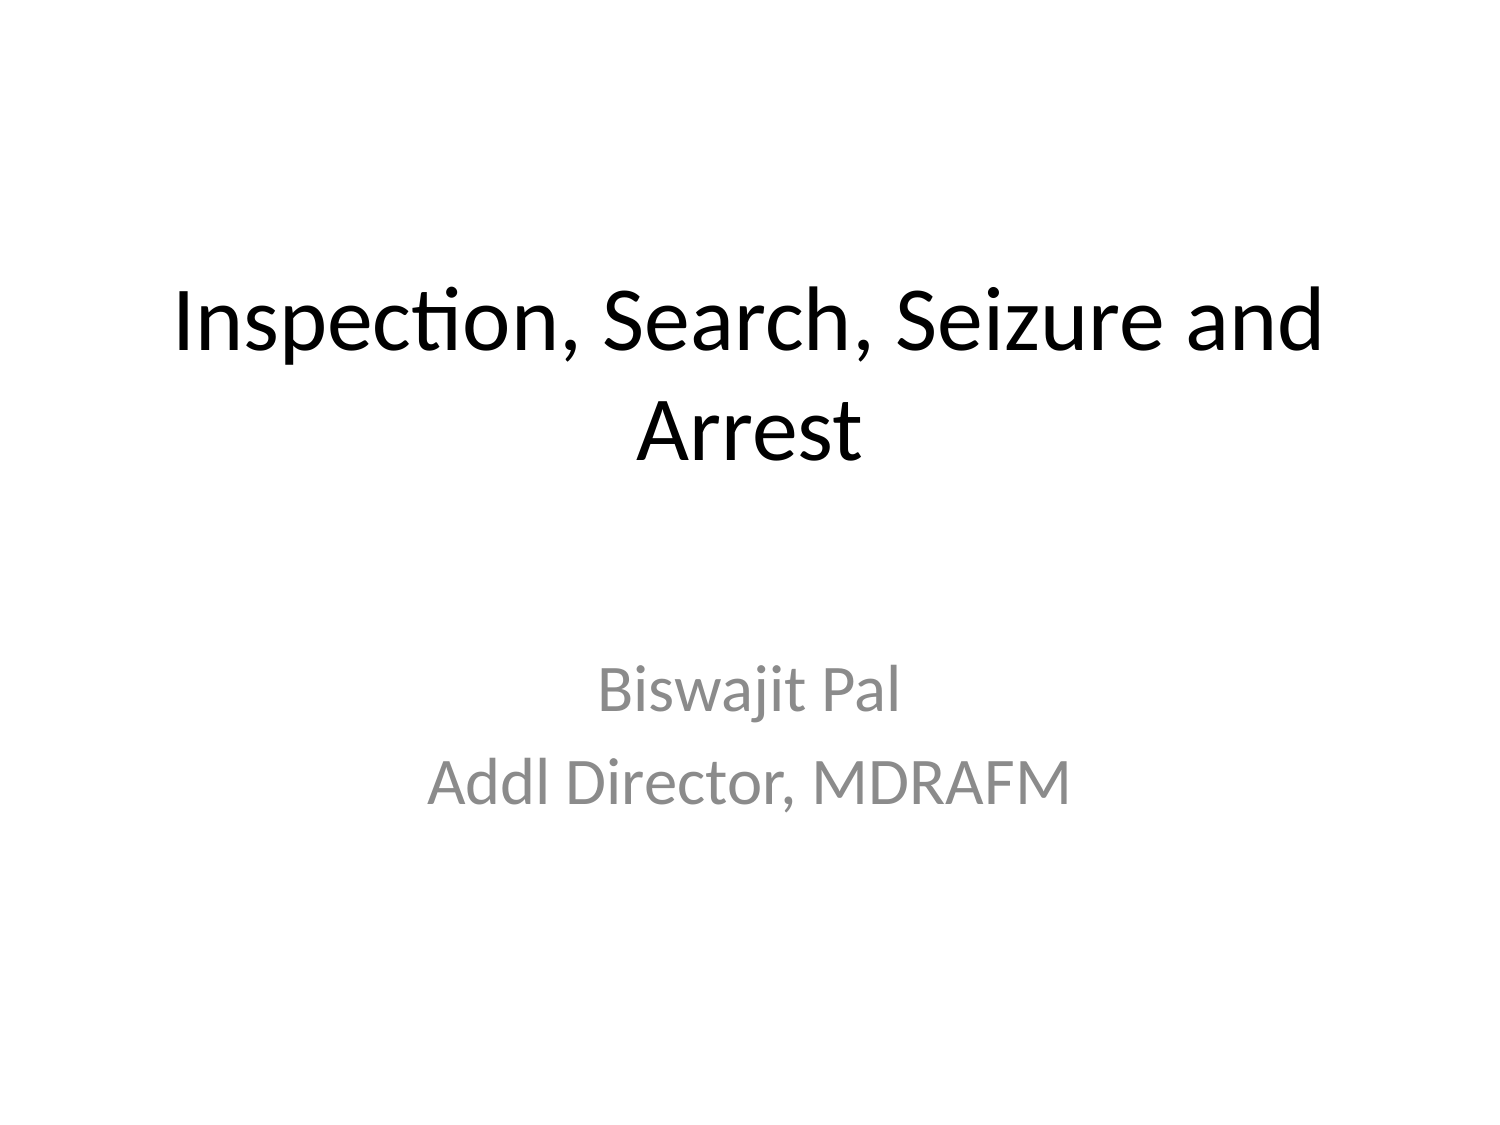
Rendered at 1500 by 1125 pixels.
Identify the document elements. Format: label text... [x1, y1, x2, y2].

title Inspection, Search, Seizure and Arrest [112, 249, 1388, 488]
subtitle Biswajit Pal Addl Director, MDRAFM [225, 637, 1275, 925]
